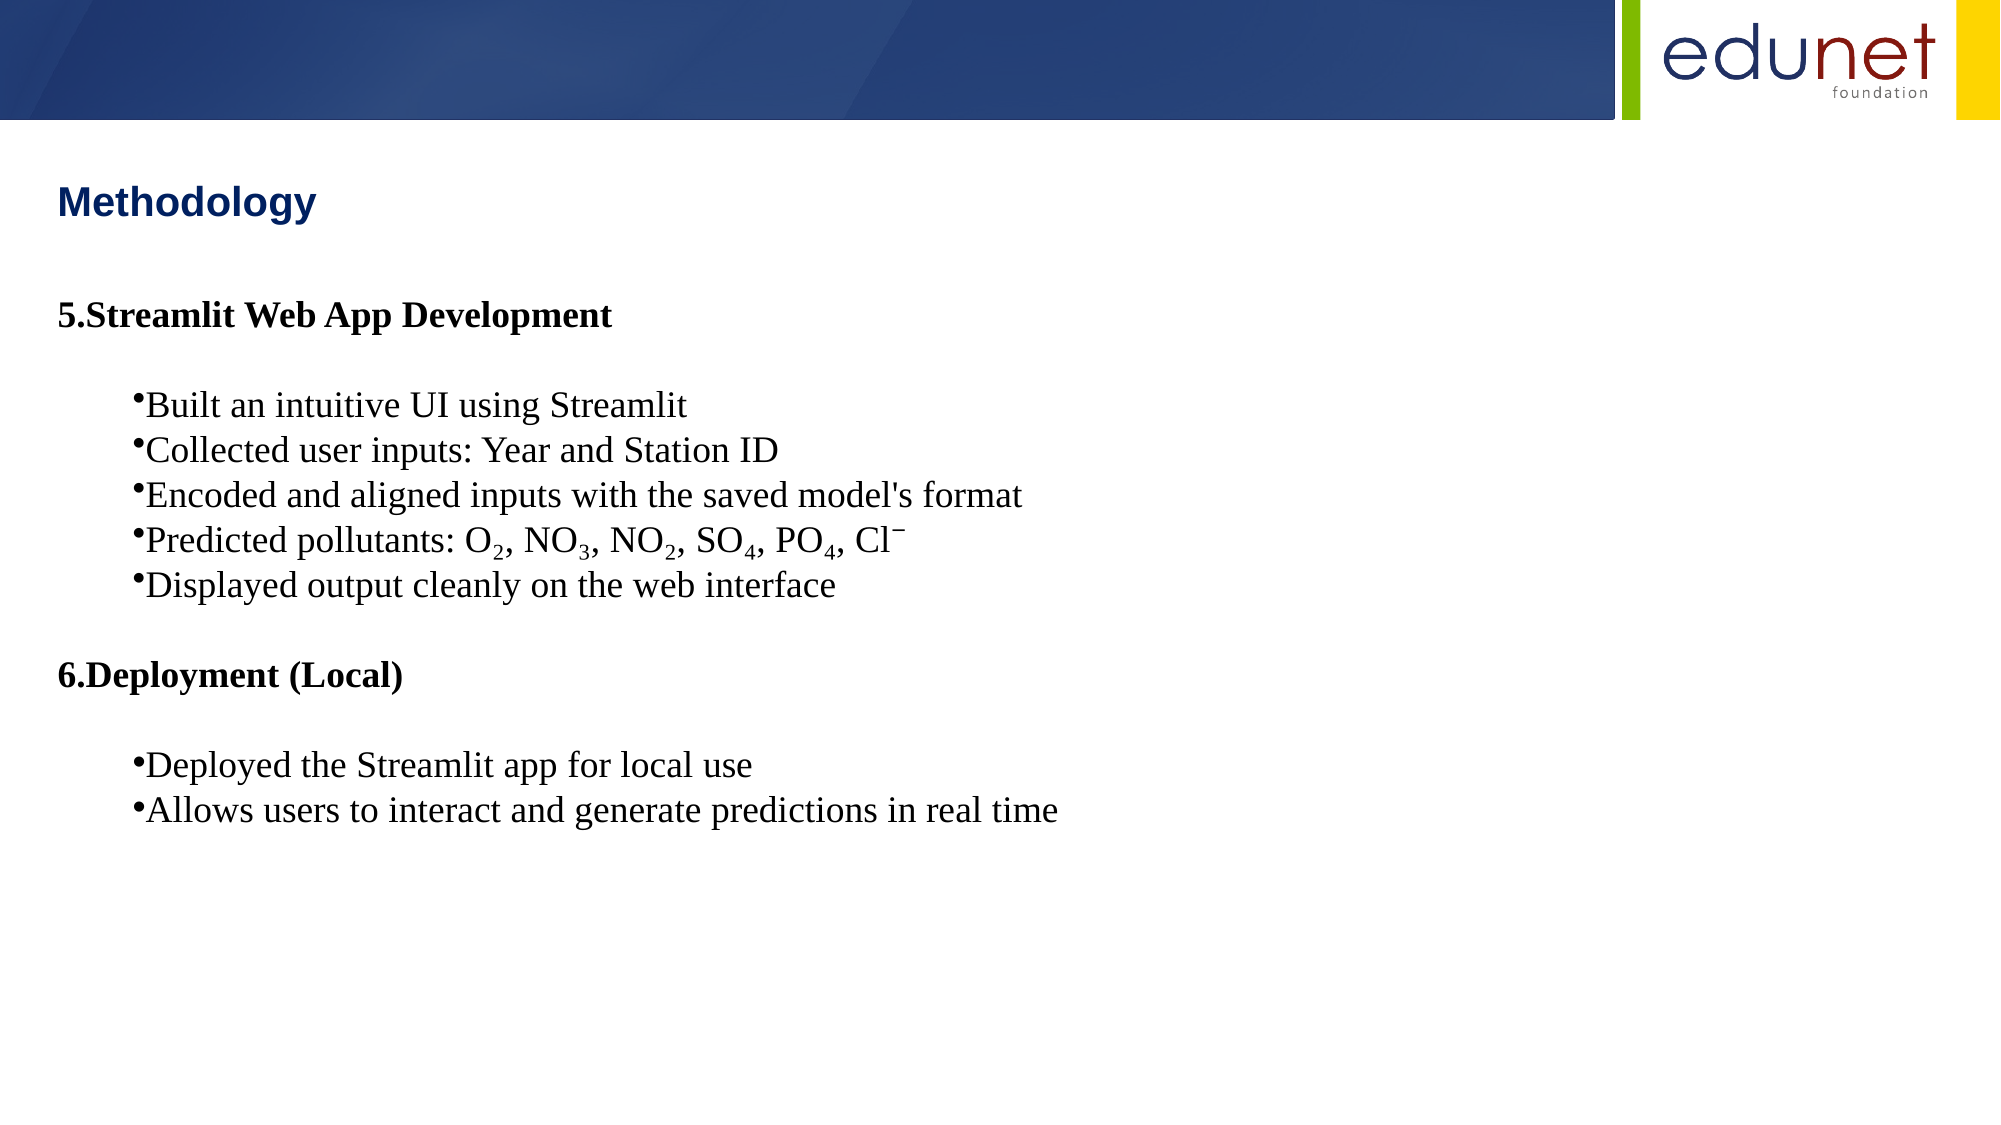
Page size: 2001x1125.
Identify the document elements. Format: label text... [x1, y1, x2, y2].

text_box Streamlit Web App Development Built an intuitive UI using Streamlit Collected user inputs: Year and Station ID Encoded and aligned inputs with the saved model's format Predicted pollutants: O₂, NO₃, NO₂, SO₄, PO₄, Cl⁻ Displayed output cleanly on the web interface Deployment (Local) Deployed the Streamlit app for local use Allows users to interact and generate predictions in real time [42, 282, 1936, 837]
text_box Methodology [42, 167, 1144, 233]
picture [1652, 12, 1948, 108]
